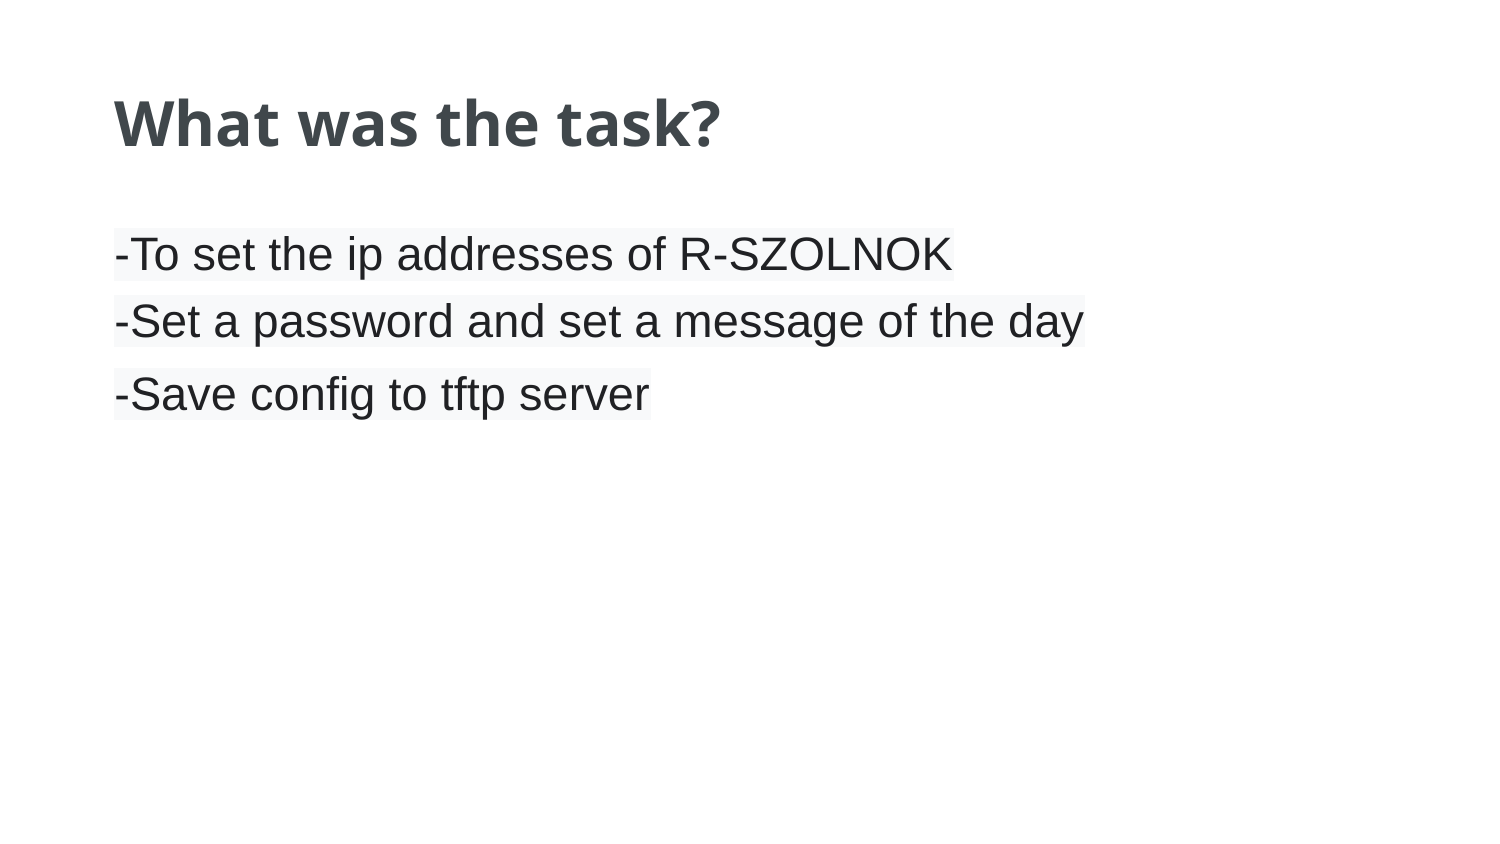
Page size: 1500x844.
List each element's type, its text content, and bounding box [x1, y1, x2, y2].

list -To set the ip addresses of R-SZOLNOK -Set a password and set a message of the day -Save config to tftp server [103, 224, 1397, 760]
title What was the task? [103, 44, 1397, 208]
